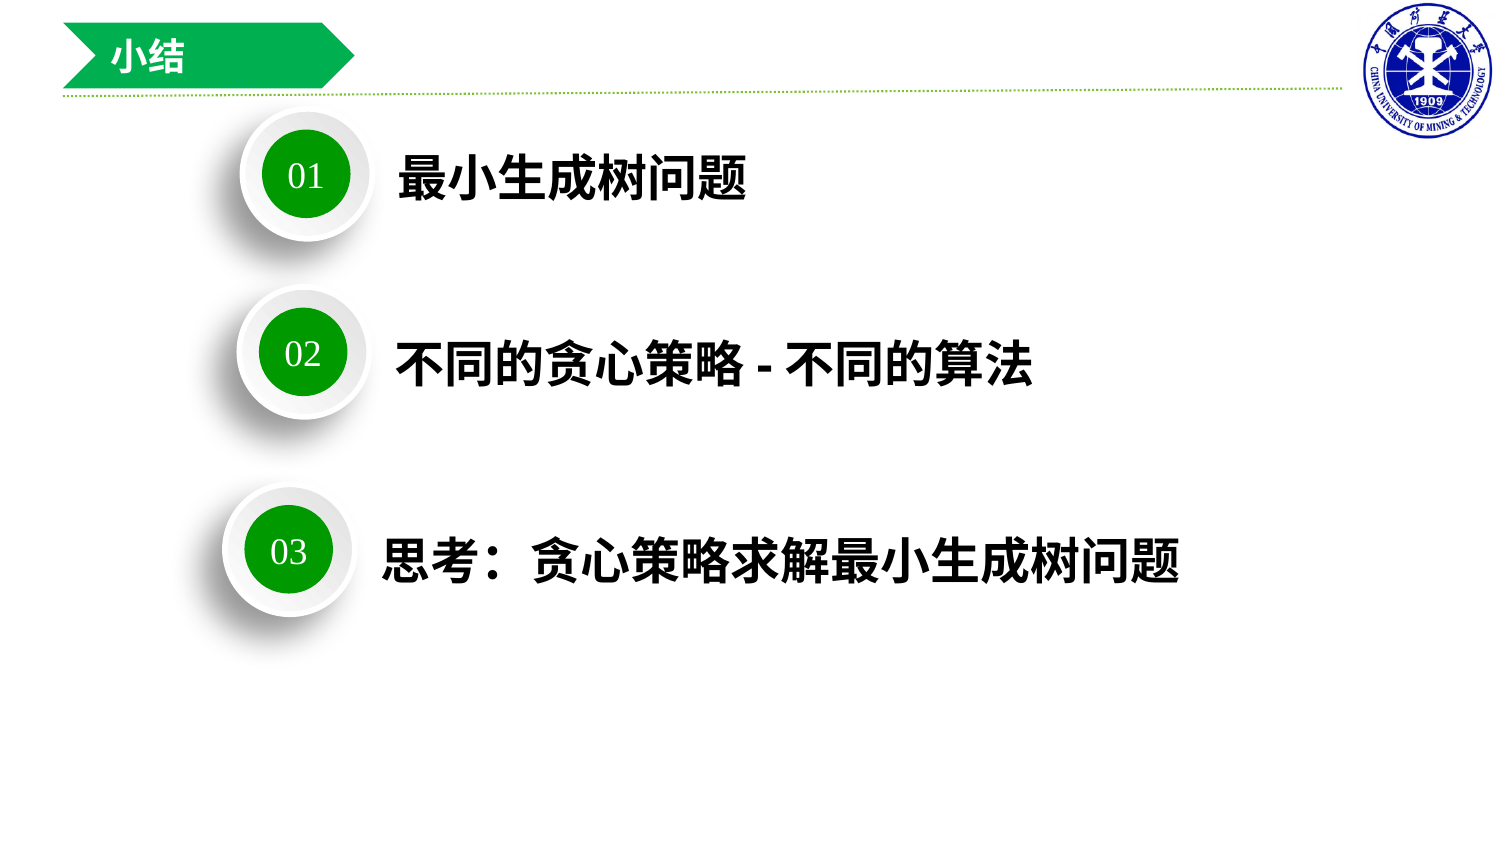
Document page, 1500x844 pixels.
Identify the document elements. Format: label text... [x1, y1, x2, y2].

text_box 最小生成树问题 [378, 132, 1175, 225]
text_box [224, 484, 356, 615]
text_box 小结 [62, 22, 355, 86]
text_box 不同的贪心策略-不同的算法 [373, 318, 1143, 411]
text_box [239, 286, 370, 418]
text_box 思考：贪心策略求解最小生成树问题 [359, 516, 1346, 609]
picture [1355, 0, 1500, 141]
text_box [242, 108, 373, 239]
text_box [62, 88, 1345, 97]
